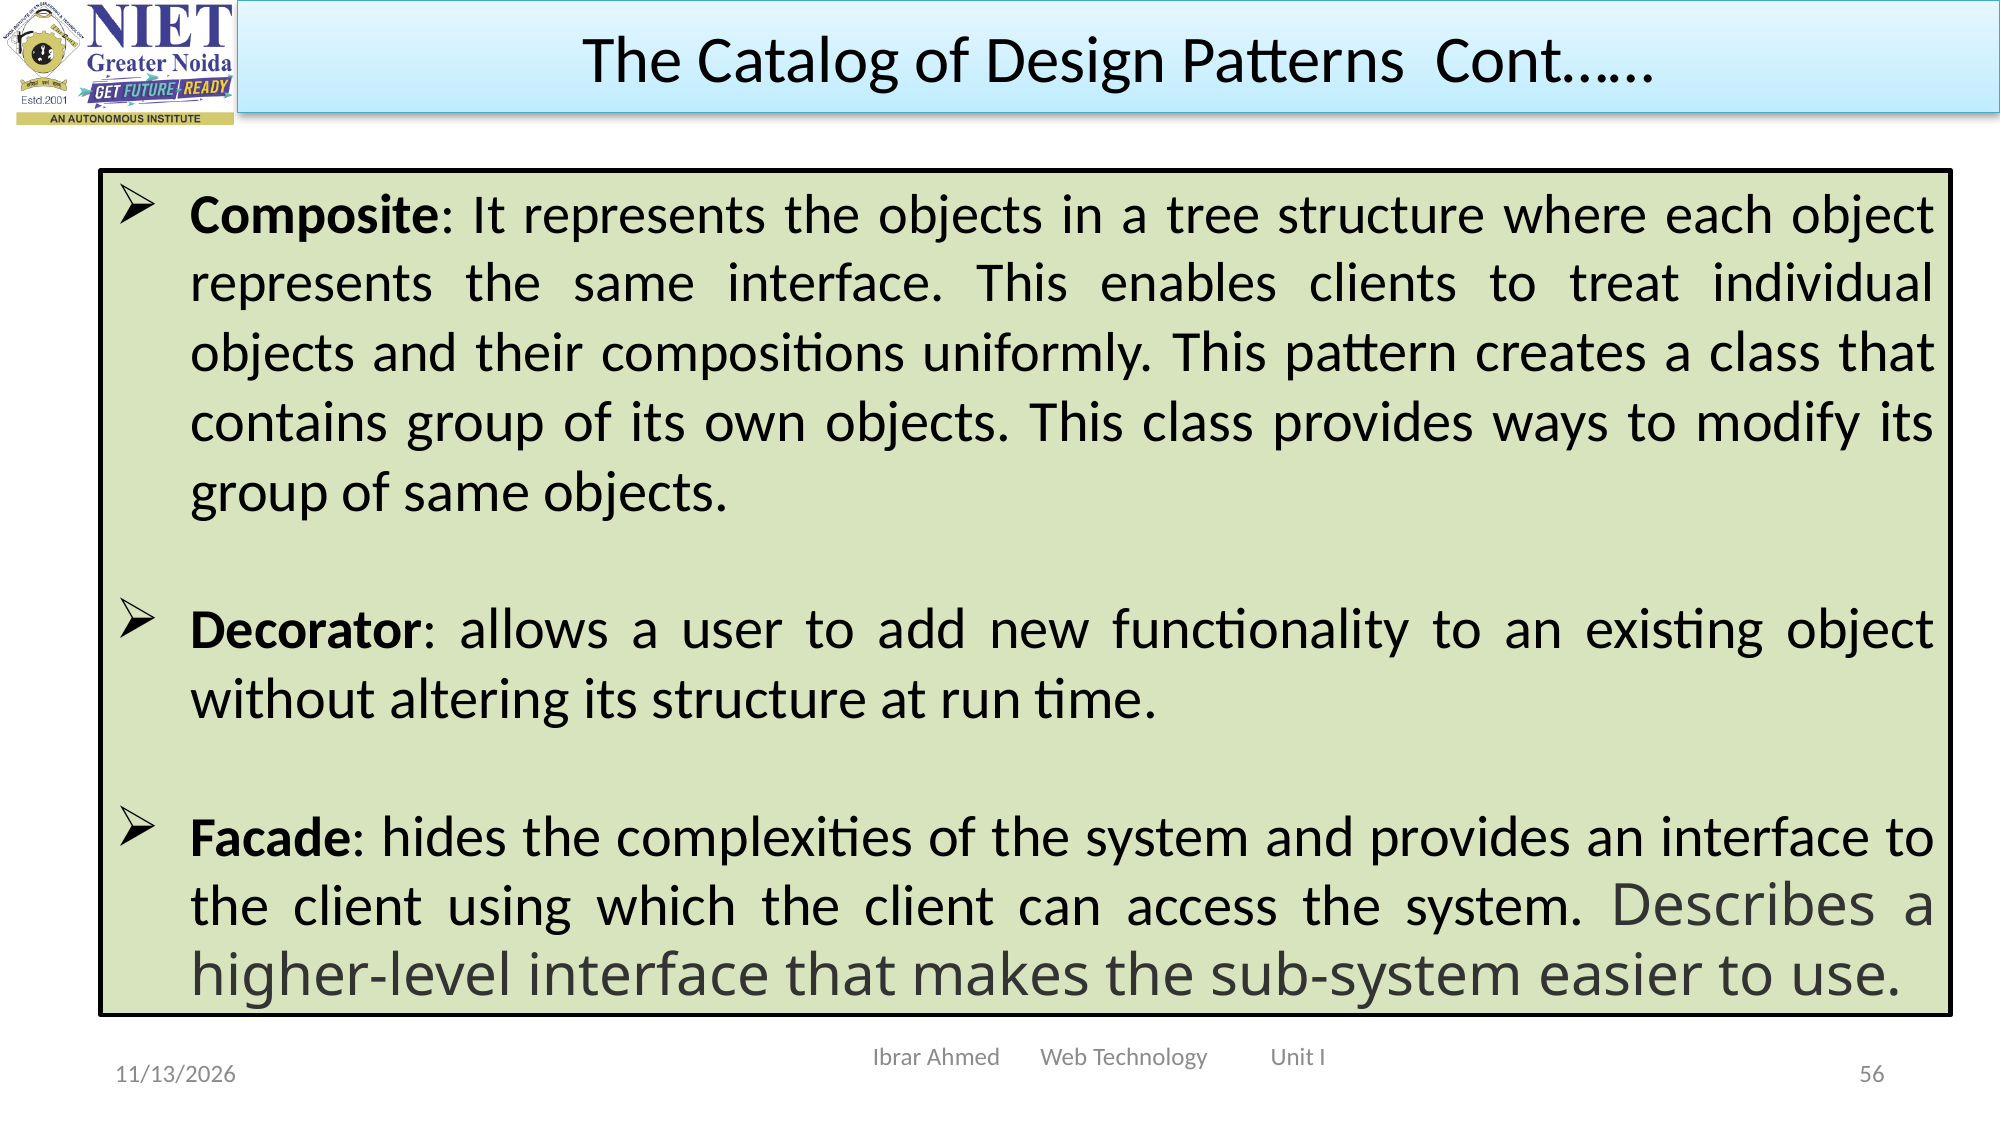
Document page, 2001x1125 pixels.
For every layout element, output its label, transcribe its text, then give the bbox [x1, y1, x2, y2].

text_box The Catalog of Design Patterns Cont…… [237, 0, 2000, 113]
text_box Composite: It represents the objects in a tree structure where each object represents the same interface. This enables clients to treat individual objects and their compositions uniformly. This pattern creates a class that contains group of its own objects. This class provides ways to modify its group of same objects. Decorator: allows a user to add new functionality to an existing object without altering its structure at run time. Facade: hides the complexities of the system and provides an interface to the client using which the client can access the system. Describes a higher-level interface that makes the sub-system easier to use. [100, 170, 1951, 1015]
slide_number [99, 1042, 567, 1103]
footer Ibrar Ahmed Web Technology Unit I [712, 1025, 1488, 1085]
picture [3, 2, 234, 125]
slide_number 56 [1433, 1042, 1900, 1103]
